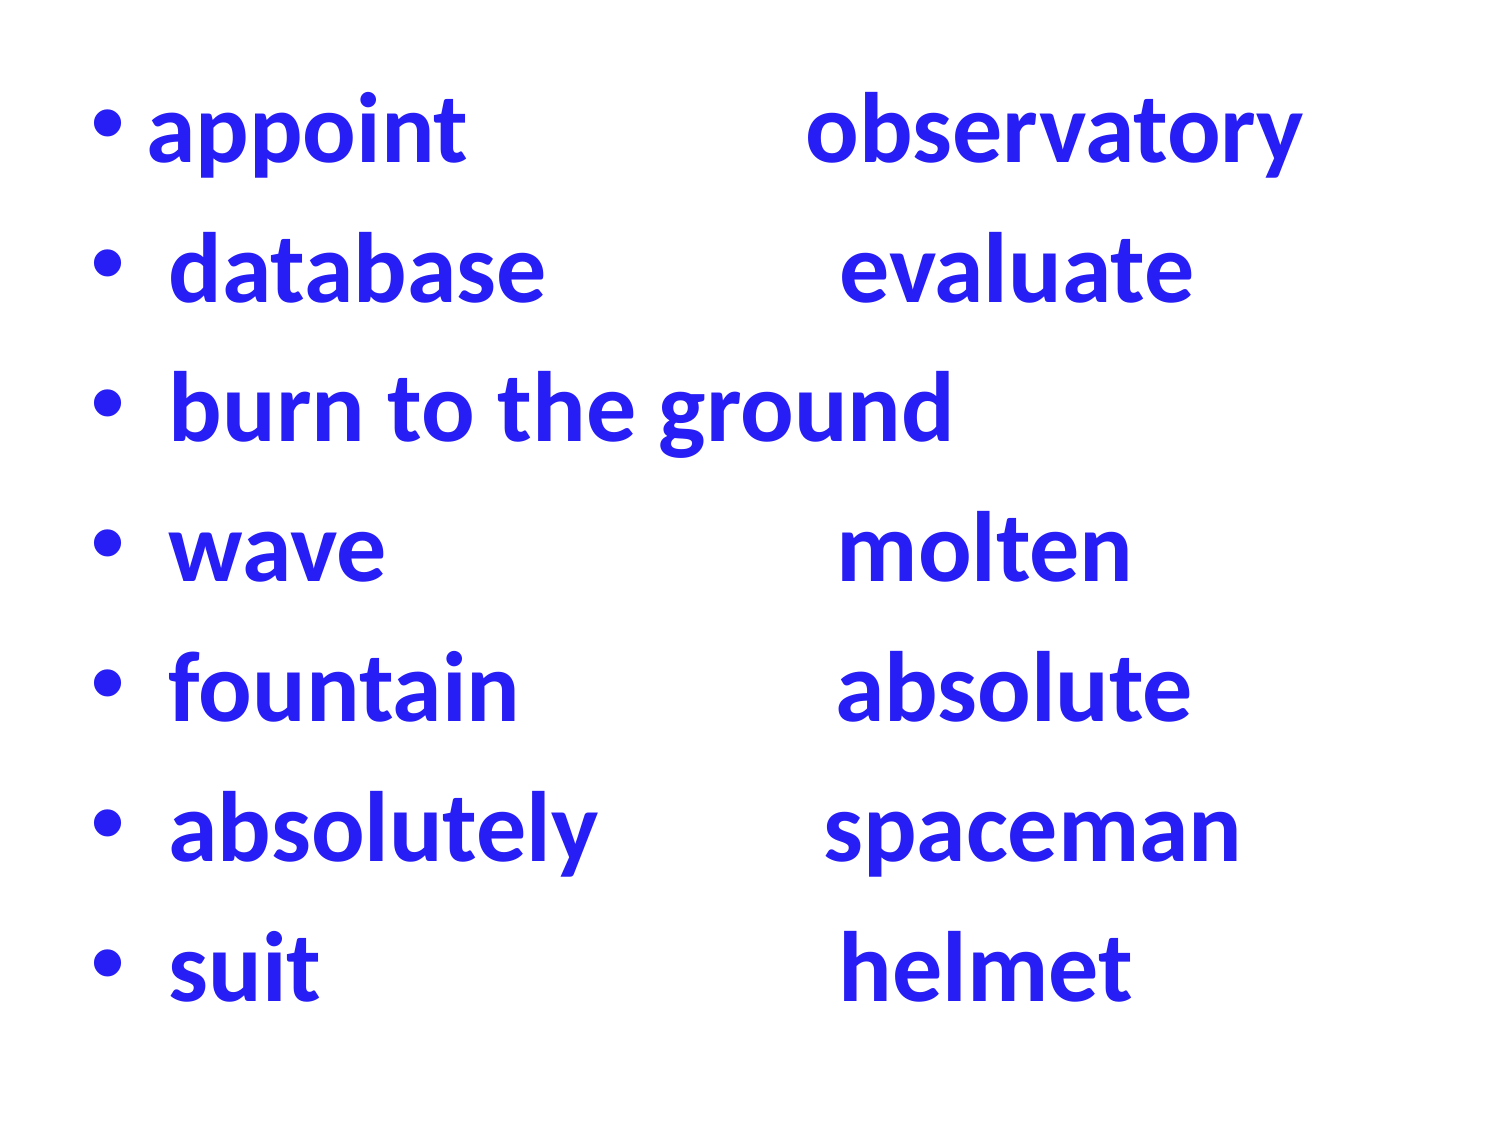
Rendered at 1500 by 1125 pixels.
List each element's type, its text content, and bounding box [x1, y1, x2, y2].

list appoint observatory database evaluate burn to the ground wave molten fountain absolute absolutely spaceman suit helmet [75, 54, 1425, 1005]
